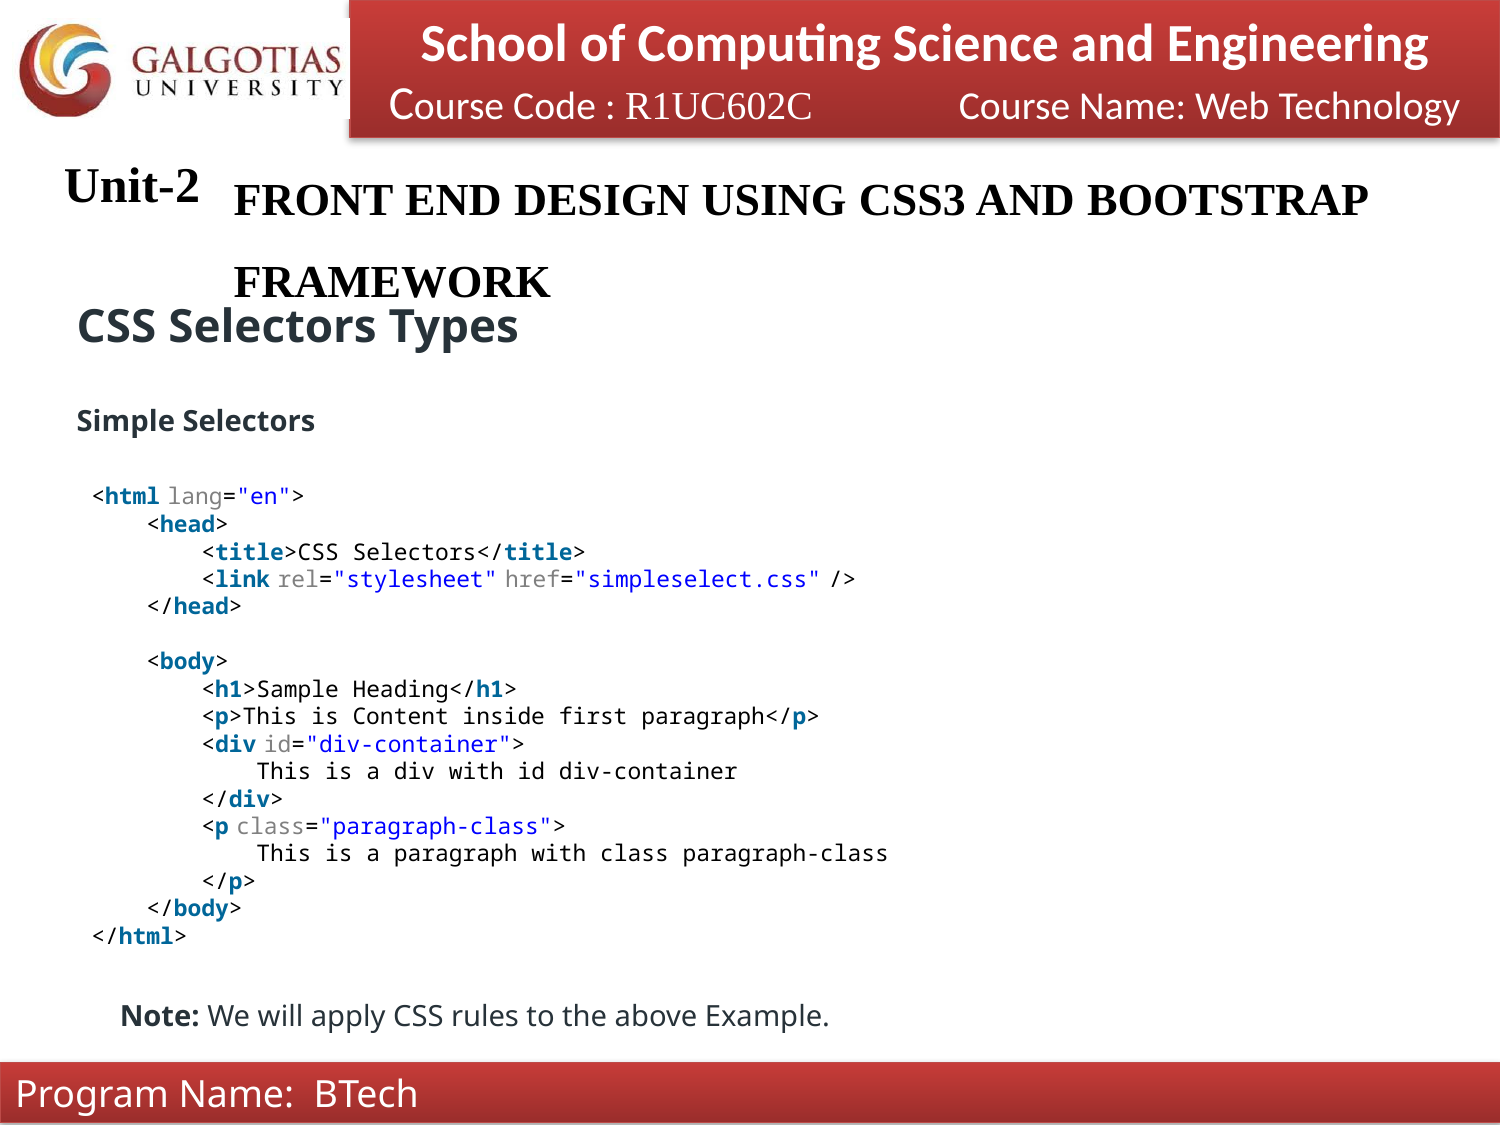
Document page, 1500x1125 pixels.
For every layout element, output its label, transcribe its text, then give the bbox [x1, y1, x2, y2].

picture [12, 18, 351, 120]
text_box Note: We will apply CSS rules to the above Example. [105, 990, 925, 1040]
text_box Simple Selectors [61, 394, 827, 445]
title School of Computing Science and Engineering Course Code : R1UC602C Course Name: Web Technology [350, 0, 1500, 138]
text_box FRONT END DESIGN USING CSS3 AND BOOTSTRAP FRAMEWORK [218, 134, 1382, 315]
text_box Unit-2 [49, 145, 218, 220]
text_box <html lang="en"> <head> <title>CSS Selectors</title> <link rel="stylesheet" href="simpleselect.css" /> </head> <body> <h1>Sample Heading</h1> <p>This is Content inside first paragraph</p> <div id="div-container"> This is a div with id div-container </div> <p class="paragraph-class"> This is a paragraph with class paragraph-class </p> </body> </html> [91, 481, 903, 949]
text_box CSS Selectors Types [61, 288, 827, 359]
text_box Program Name: BTech [0, 1062, 1500, 1123]
